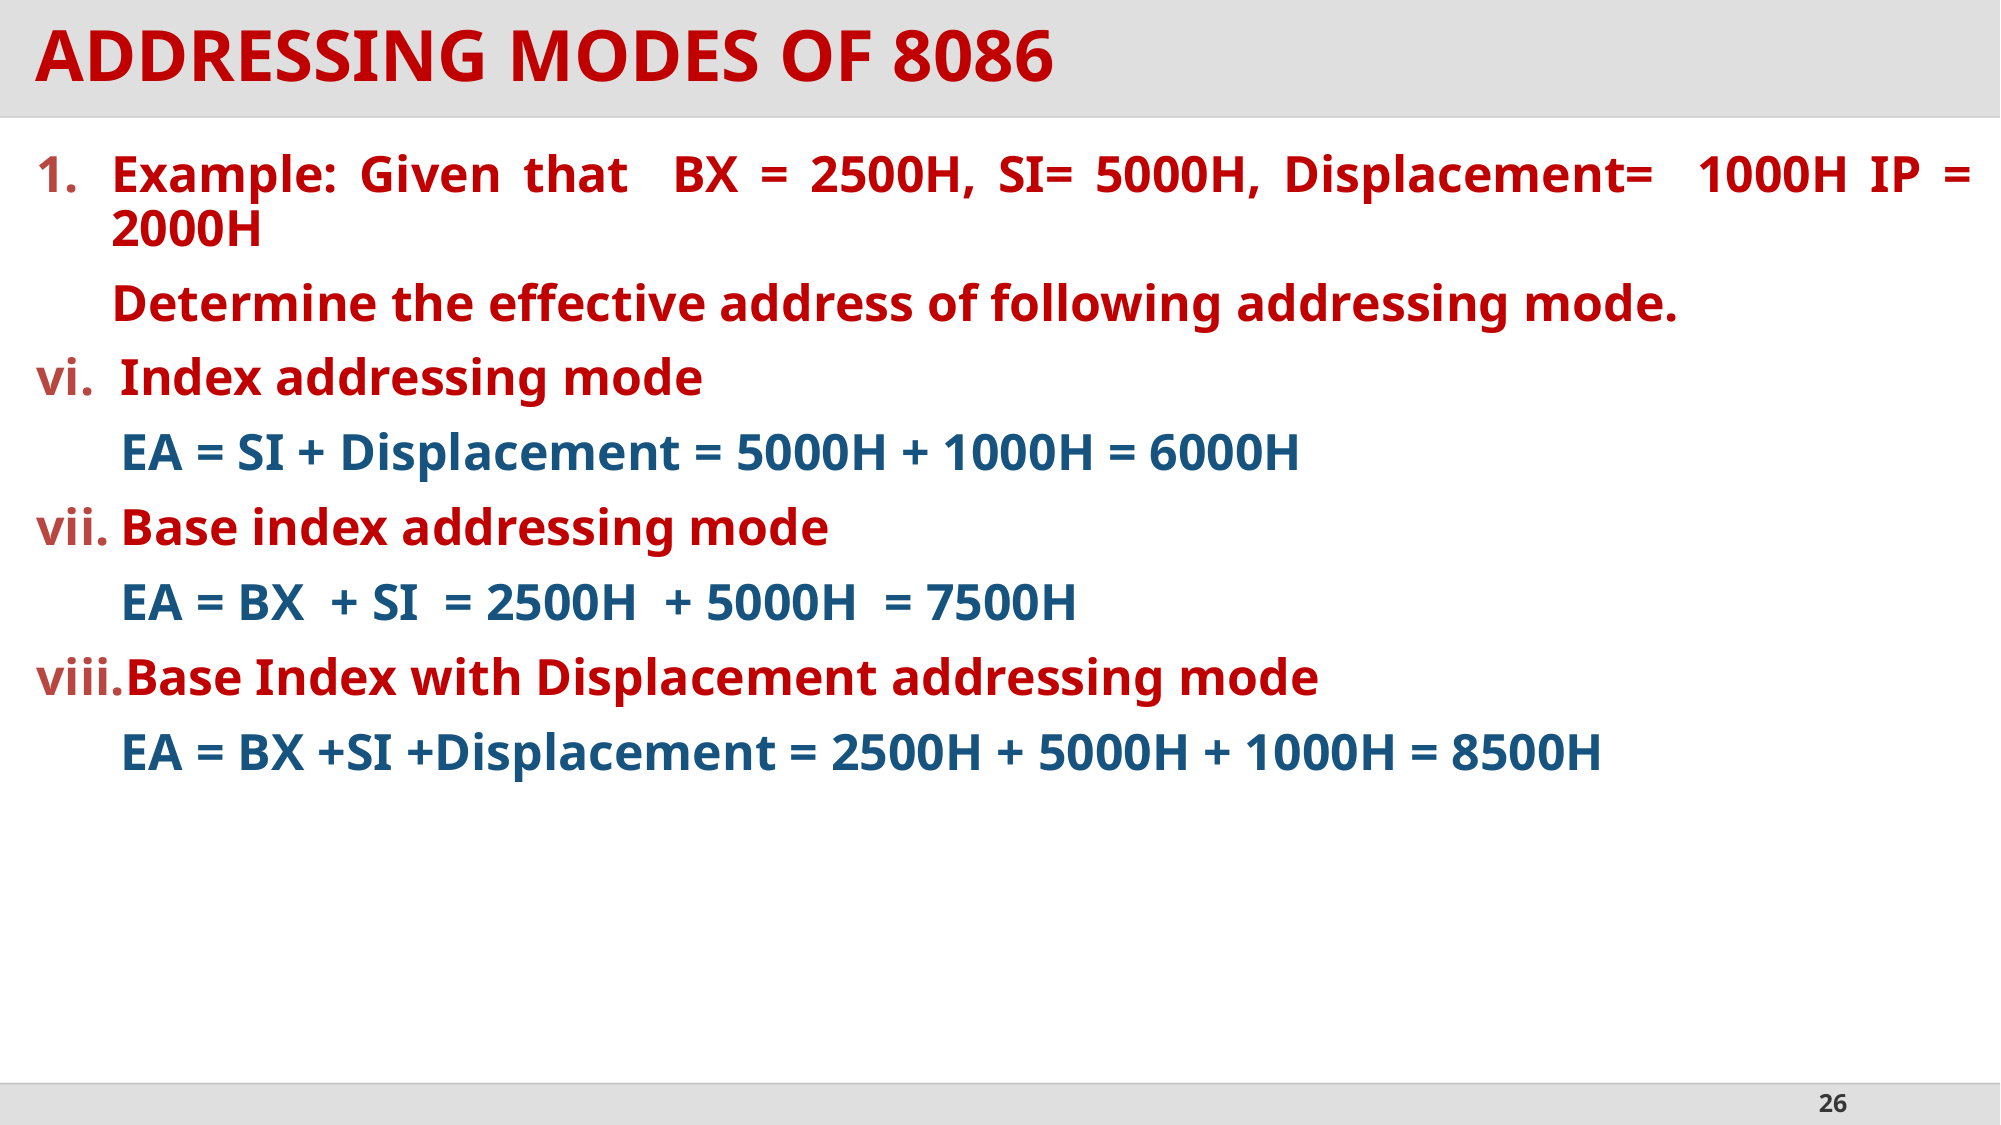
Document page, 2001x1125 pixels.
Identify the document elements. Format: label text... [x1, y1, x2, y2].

title ADDRESSING MODES OF 8086 [0, 0, 2000, 117]
list Example: Given that BX = 2500H, SI= 5000H, Displacement= 1000H IP = 2000H Determine the effective address of following addressing mode. Index addressing mode EA = SI + Displacement = 5000H + 1000H = 6000H Base index addressing mode EA = BX + SI = 2500H + 5000H = 7500H Base Index with Displacement addressing mode EA = BX +SI +Displacement = 2500H + 5000H + 1000H = 8500H [21, 141, 1988, 1063]
